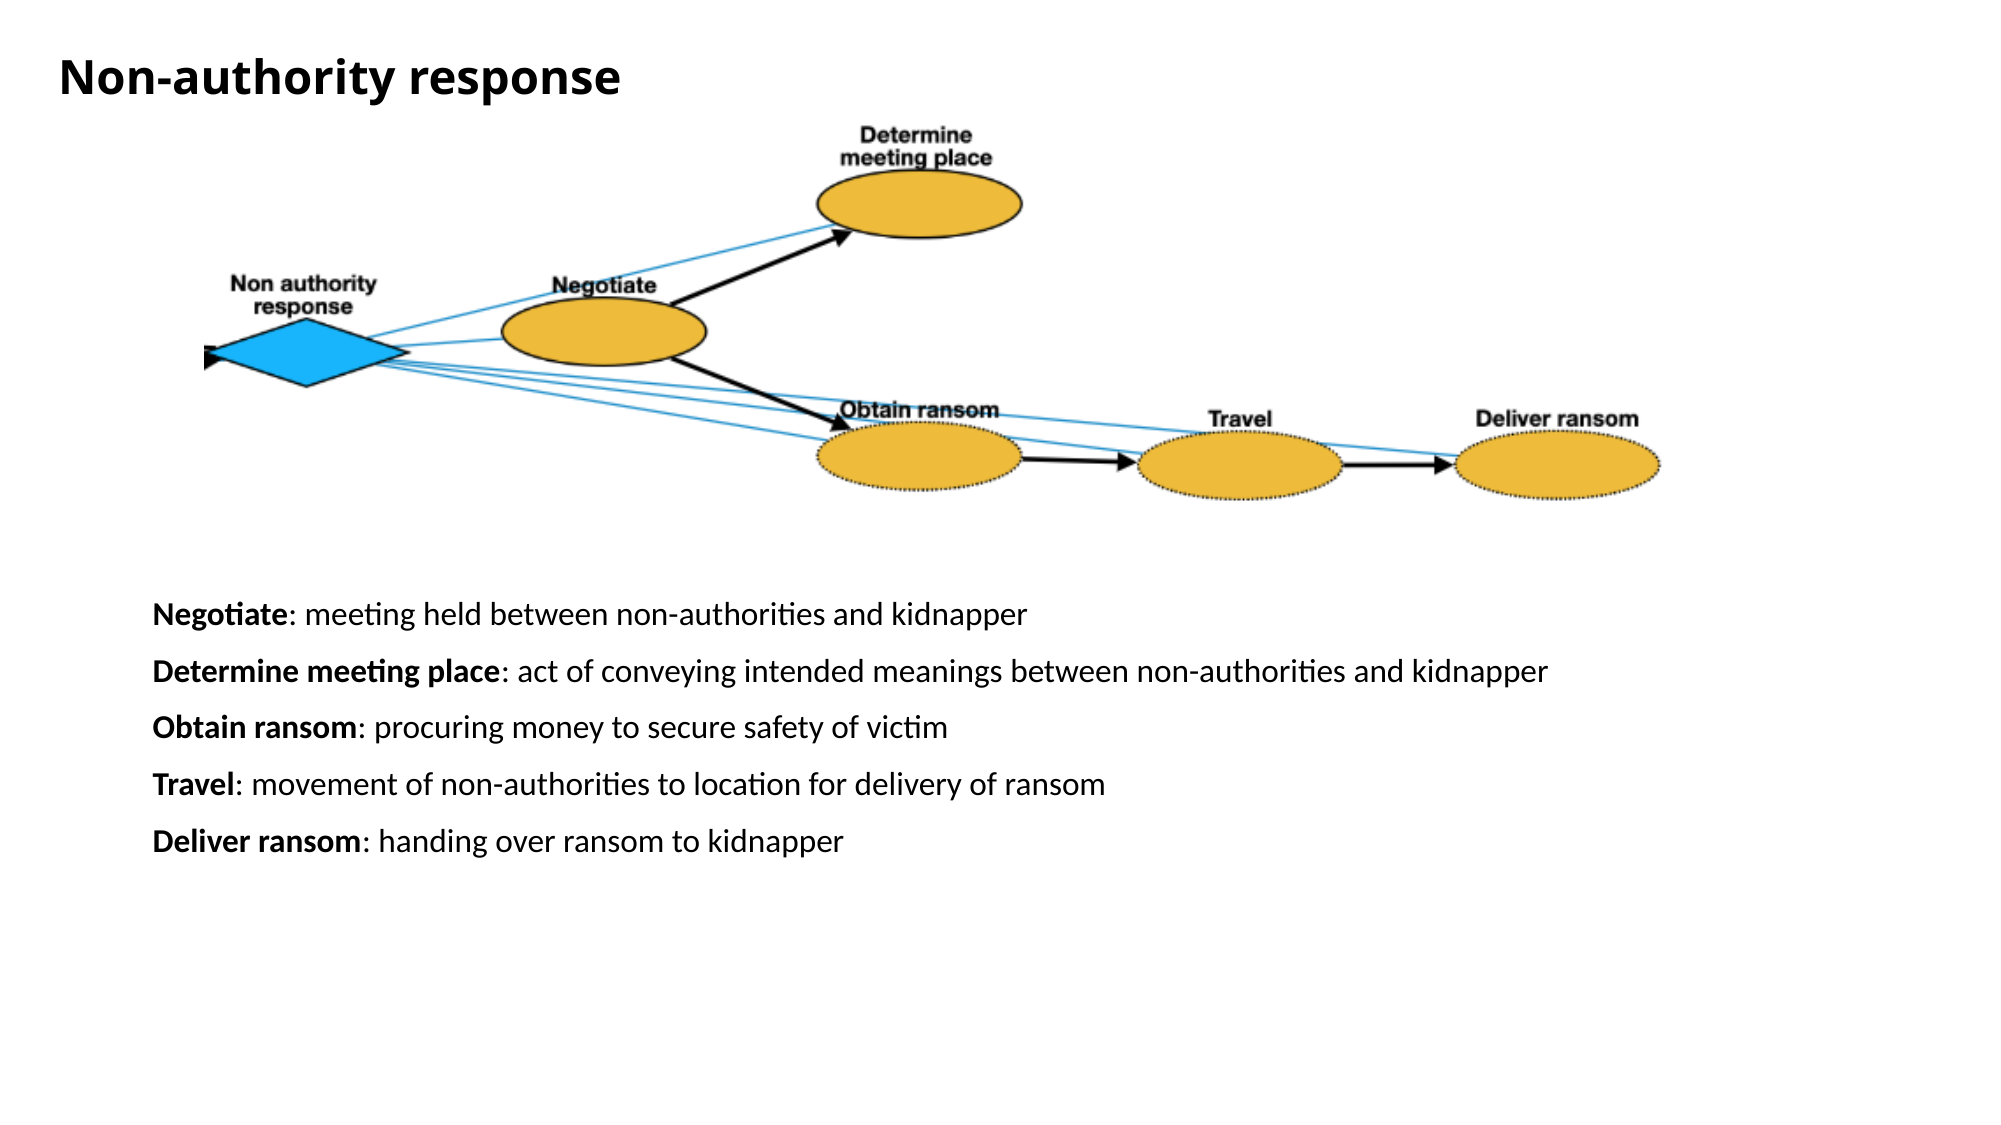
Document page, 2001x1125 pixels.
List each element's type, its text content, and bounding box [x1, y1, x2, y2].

list Negotiate: meeting held between non-authorities and kidnapper Determine meeting place: act of conveying intended meanings between non-authorities and kidnapper Obtain ransom: procuring money to secure safety of victim Travel: movement of non-authorities to location for delivery of ransom Deliver ransom: handing over ransom to kidnapper [137, 589, 1829, 963]
picture [204, 112, 1672, 523]
title Non-authority response [43, 45, 799, 113]
